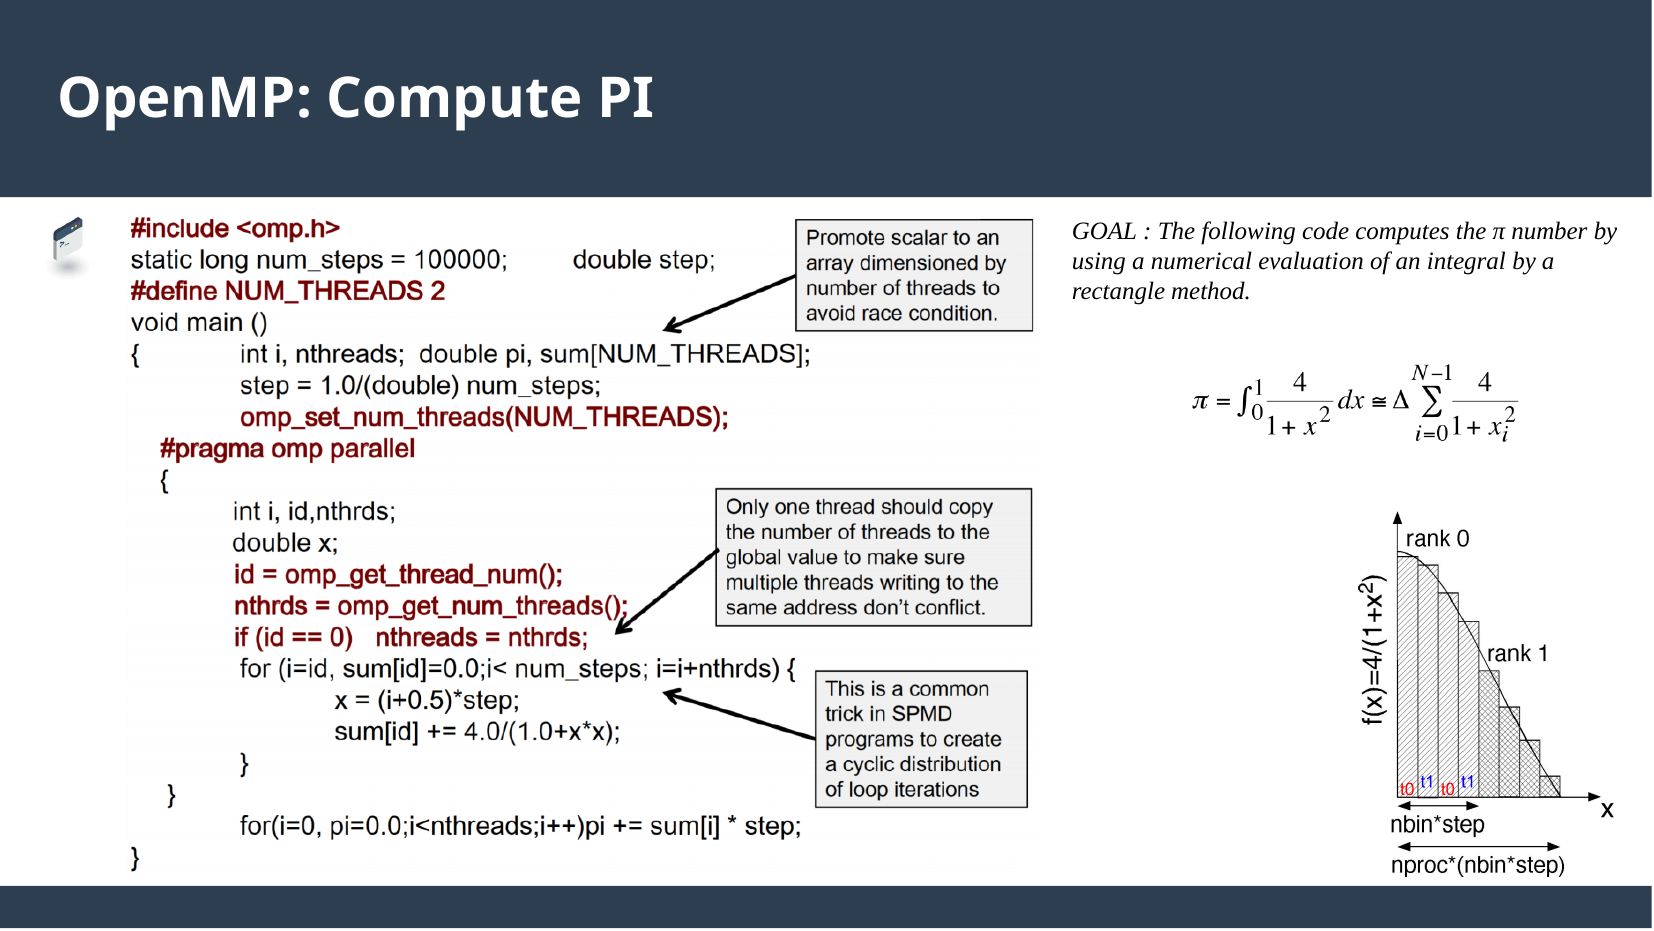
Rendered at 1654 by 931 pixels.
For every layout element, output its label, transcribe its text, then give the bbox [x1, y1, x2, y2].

text_box GOAL : The following code computes the π number by using a numerical evaluation of an integral by a rectangle method. [1057, 206, 1647, 389]
picture [1358, 507, 1619, 877]
picture [1181, 354, 1536, 448]
text_box OpenMP: Compute PI [57, 36, 1591, 153]
picture [5, 200, 1040, 874]
